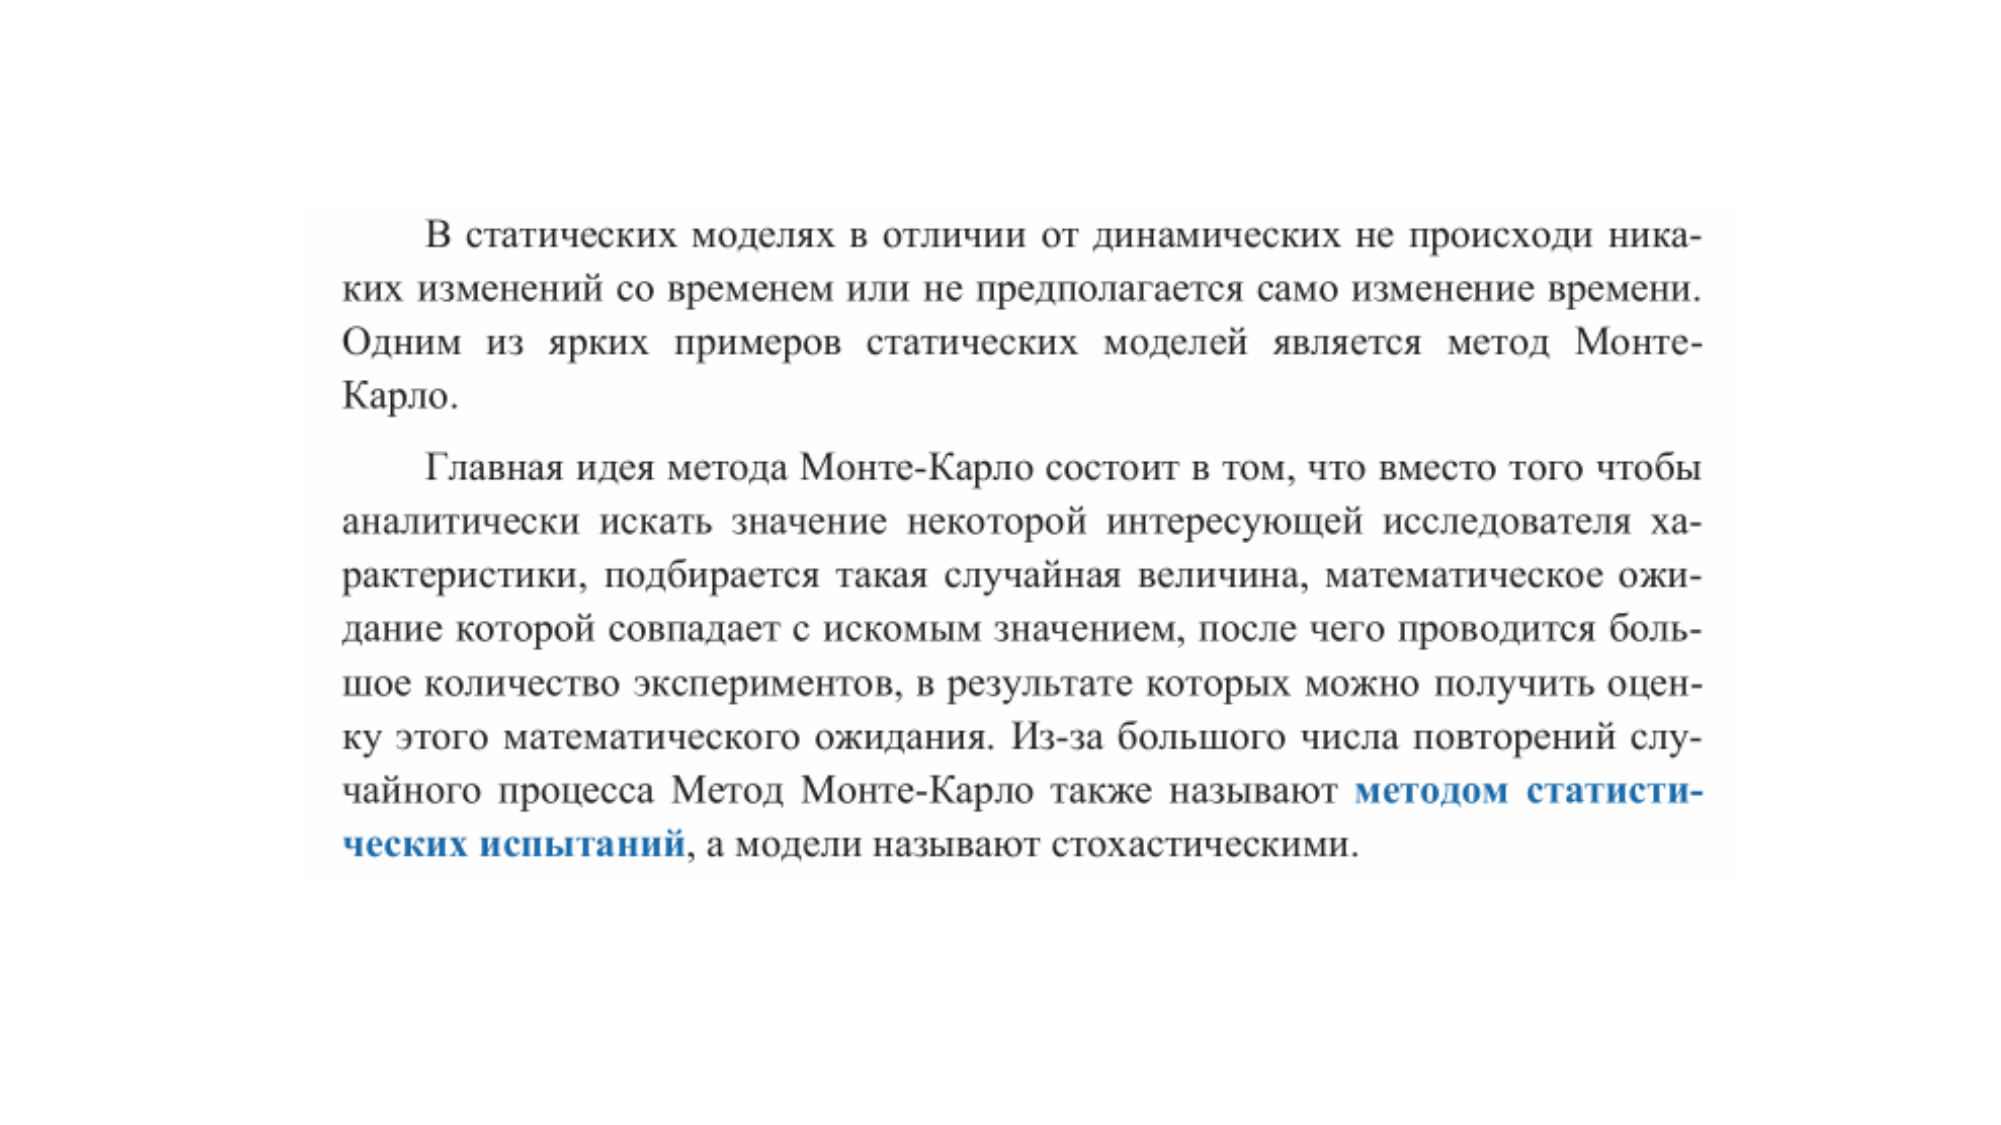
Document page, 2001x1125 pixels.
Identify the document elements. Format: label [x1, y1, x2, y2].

picture [304, 211, 1739, 881]
